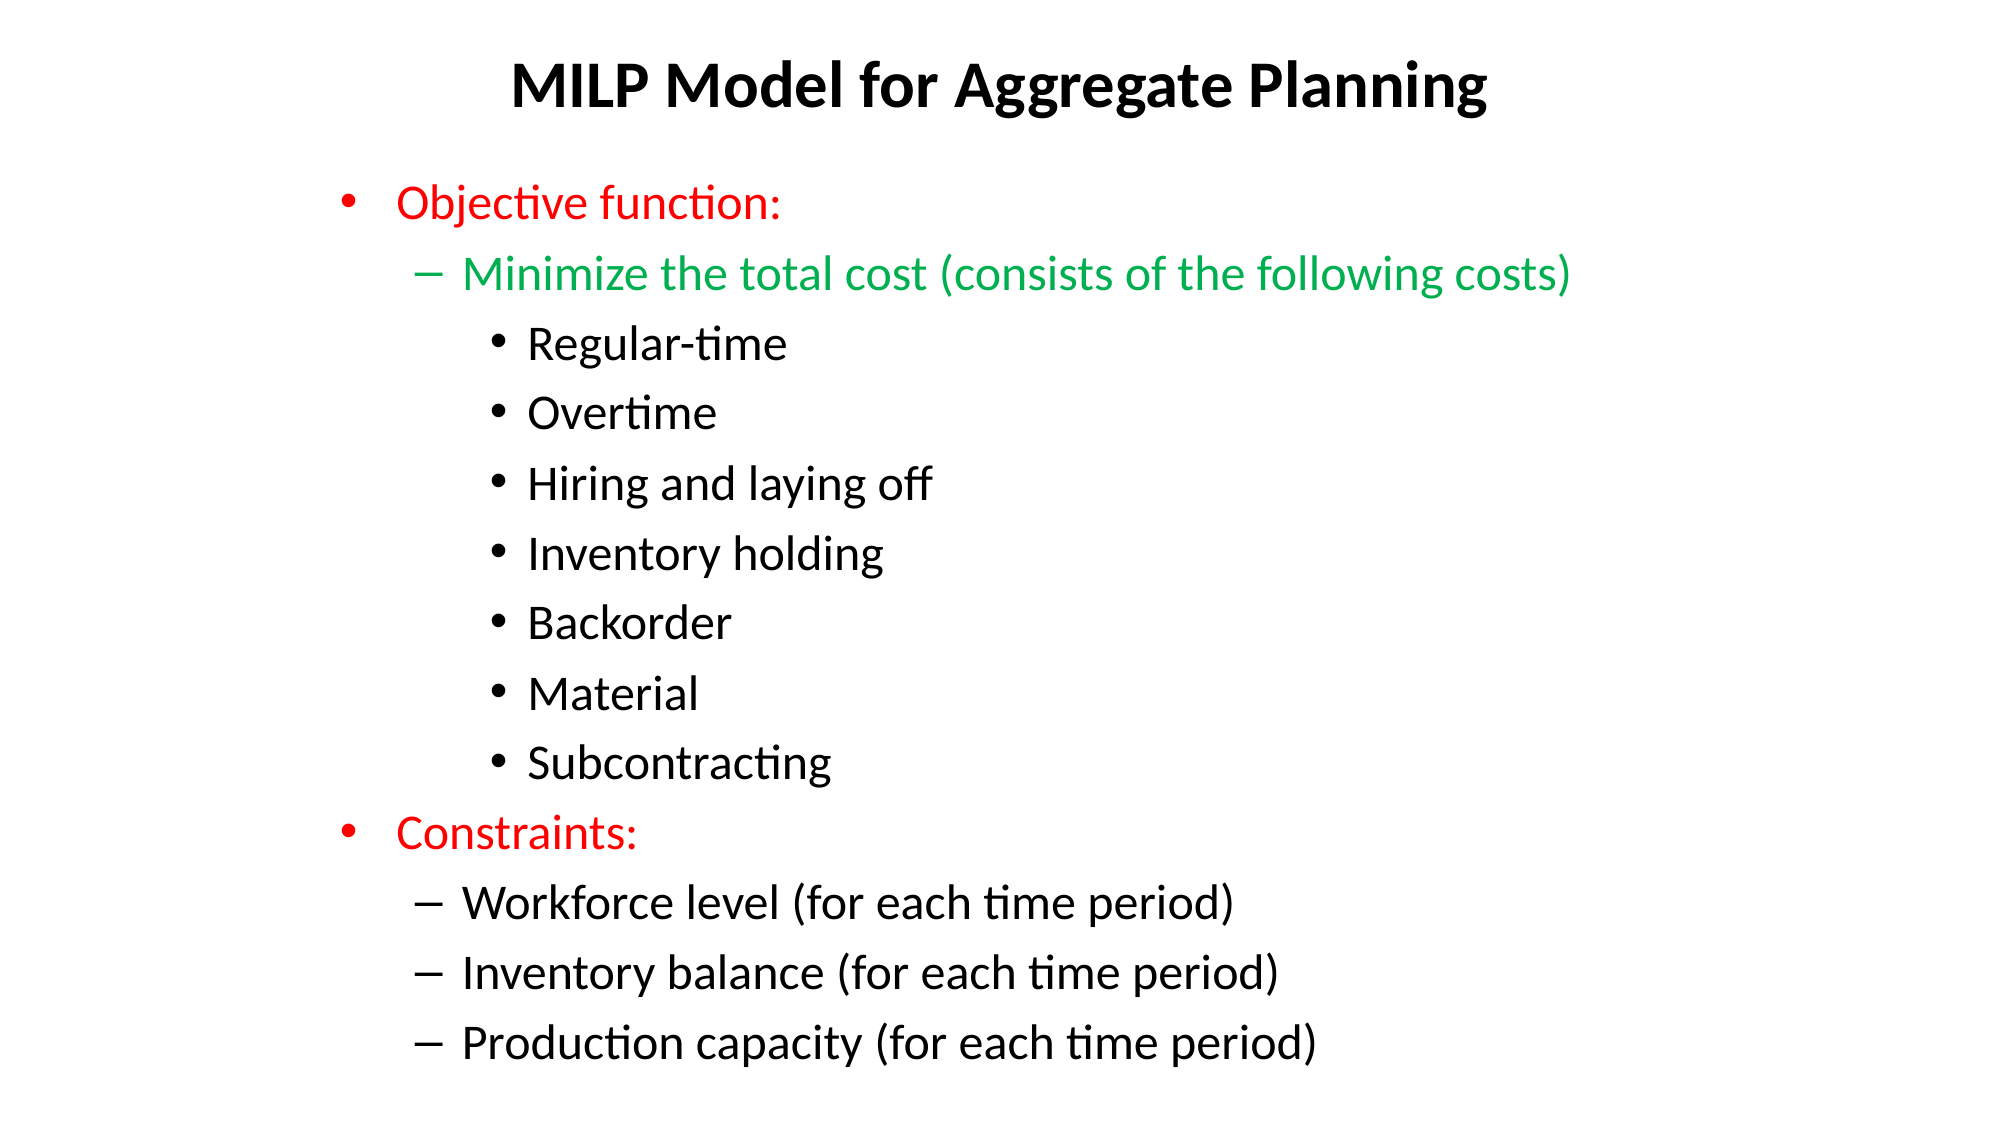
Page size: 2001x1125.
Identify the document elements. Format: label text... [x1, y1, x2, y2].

list Objective function: Minimize the total cost (consists of the following costs) Regular-time Overtime Hiring and laying off Inventory holding Backorder Material Subcontracting Constraints: Workforce level (for each time period) Inventory balance (for each time period) Production capacity (for each time period) [324, 162, 1700, 1025]
title MILP Model for Aggregate Planning [324, 0, 1675, 162]
